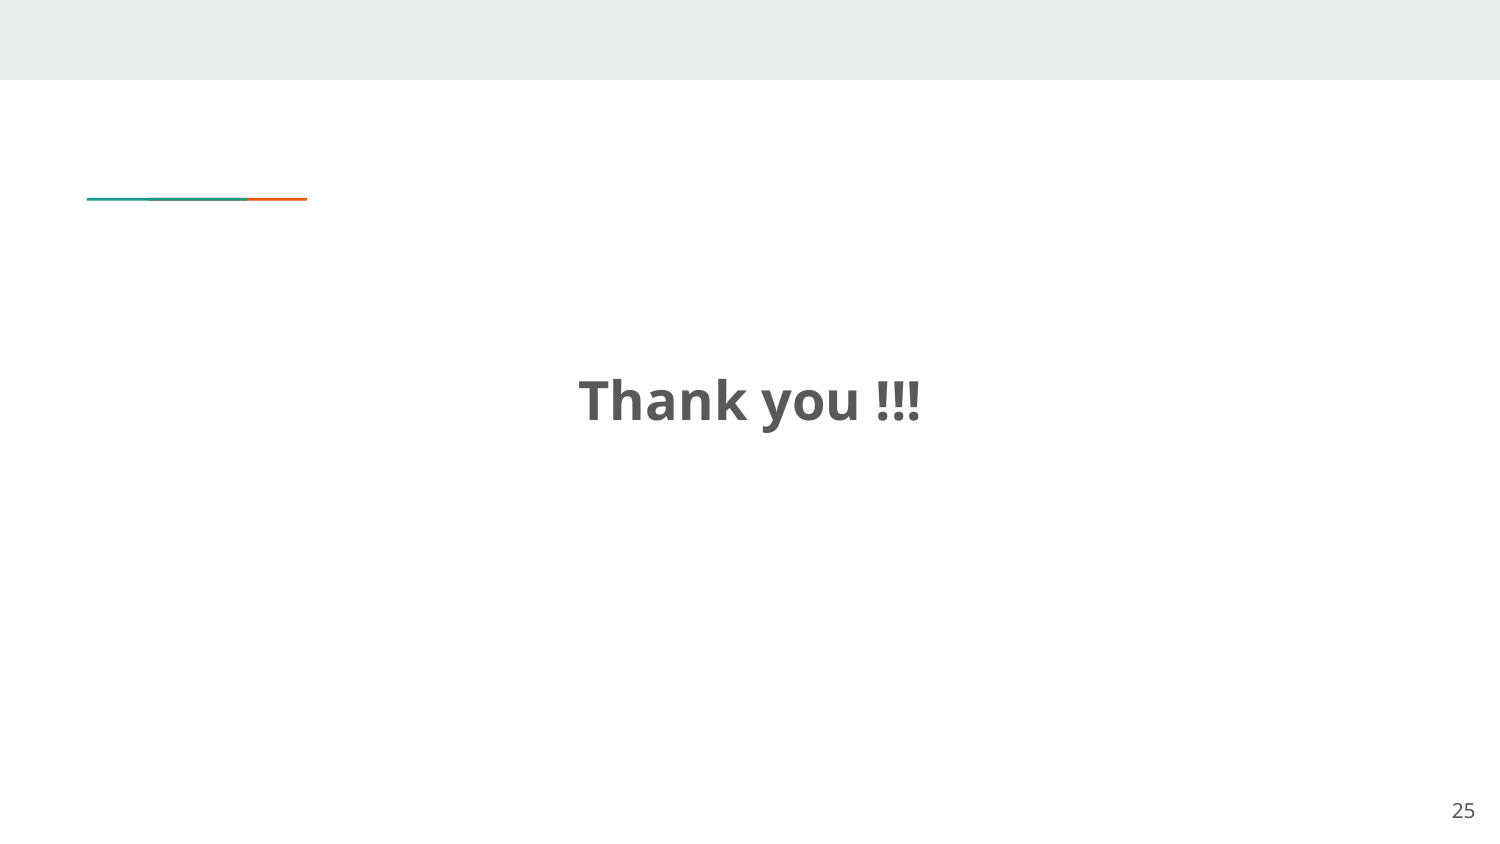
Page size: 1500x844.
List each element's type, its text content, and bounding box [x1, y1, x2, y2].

list Thank you !!! [119, 341, 1381, 712]
slide_number ‹#› [1400, 779, 1491, 844]
